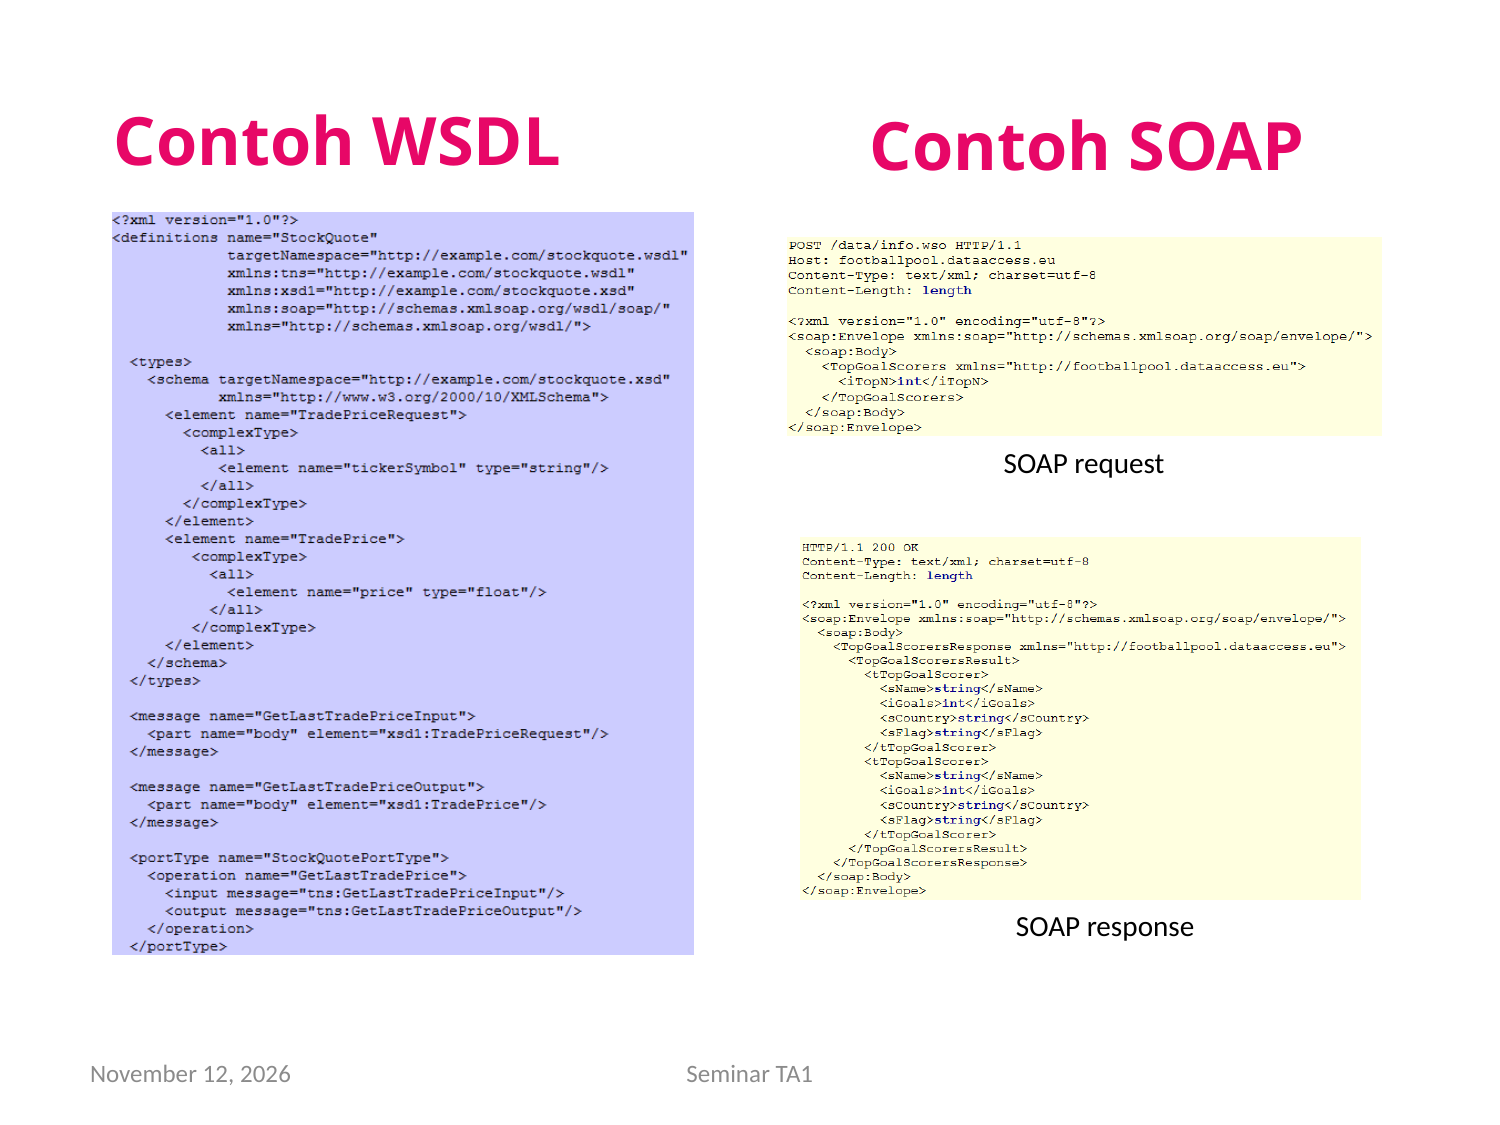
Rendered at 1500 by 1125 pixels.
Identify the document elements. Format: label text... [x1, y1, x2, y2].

text_box SOAP request [988, 444, 1180, 488]
picture [799, 537, 1361, 901]
title Contoh WSDL [75, 45, 600, 233]
text_box Contoh SOAP [824, 50, 1350, 235]
picture [787, 237, 1383, 437]
text_box SOAP response [1001, 908, 1210, 950]
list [112, 212, 694, 956]
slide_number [75, 1042, 425, 1103]
footer Seminar TA1 [512, 1042, 988, 1103]
